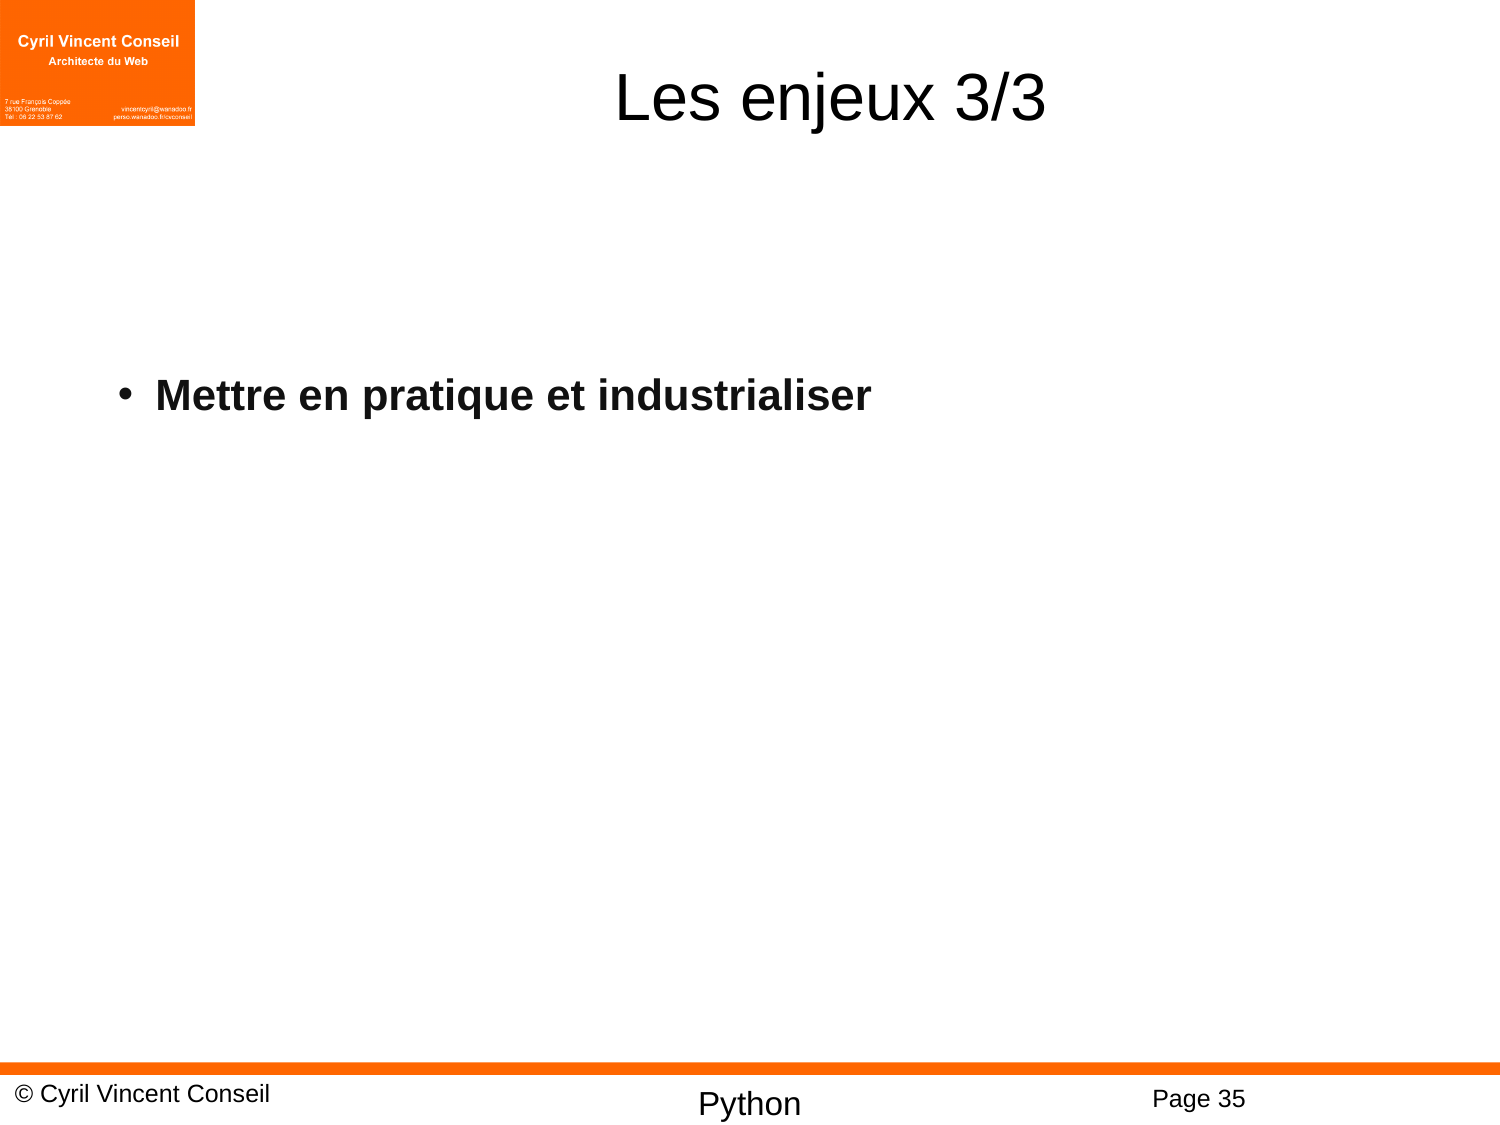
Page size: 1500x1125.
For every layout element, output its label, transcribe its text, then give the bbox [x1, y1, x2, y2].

picture [0, 0, 193, 126]
text_box Mettre en pratique et industrialiser [103, 365, 1397, 901]
title Les enjeux 3/3 [193, 0, 1469, 188]
